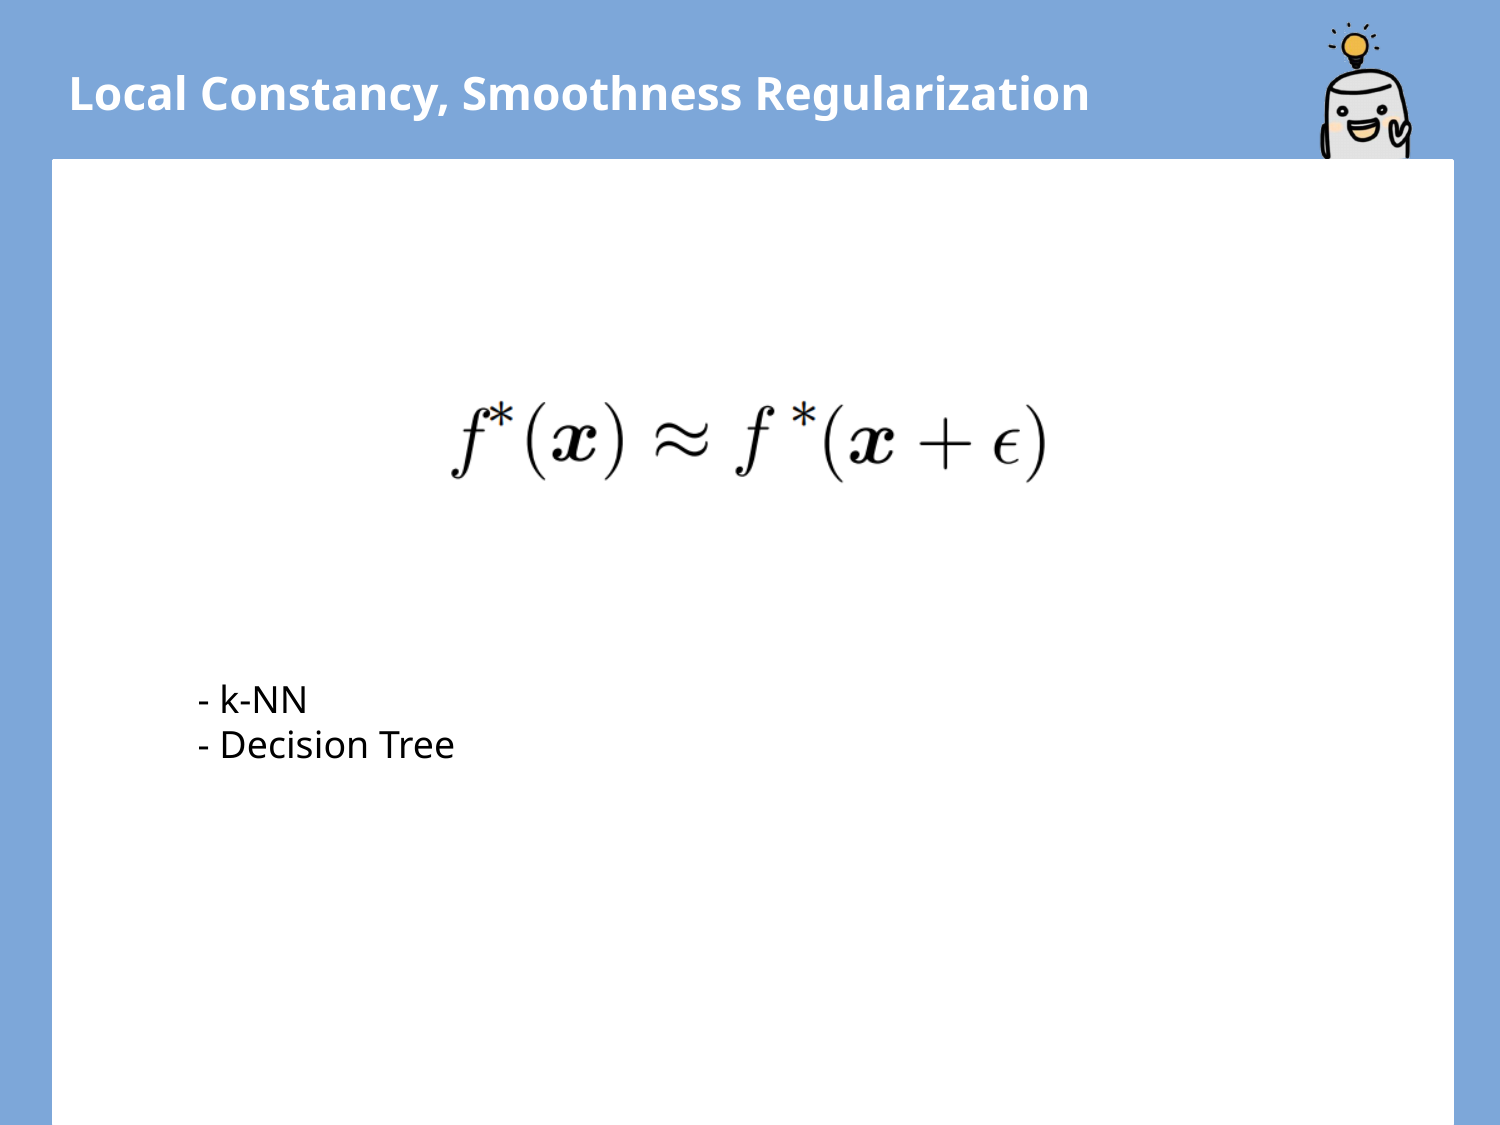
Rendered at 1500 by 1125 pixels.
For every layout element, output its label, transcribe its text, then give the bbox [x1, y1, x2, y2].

text_box - k-NN - Decision Tree [182, 669, 1382, 774]
picture [415, 367, 1085, 516]
picture [1271, 13, 1453, 159]
title Local Constancy, Smoothness Regularization [53, 40, 1270, 144]
